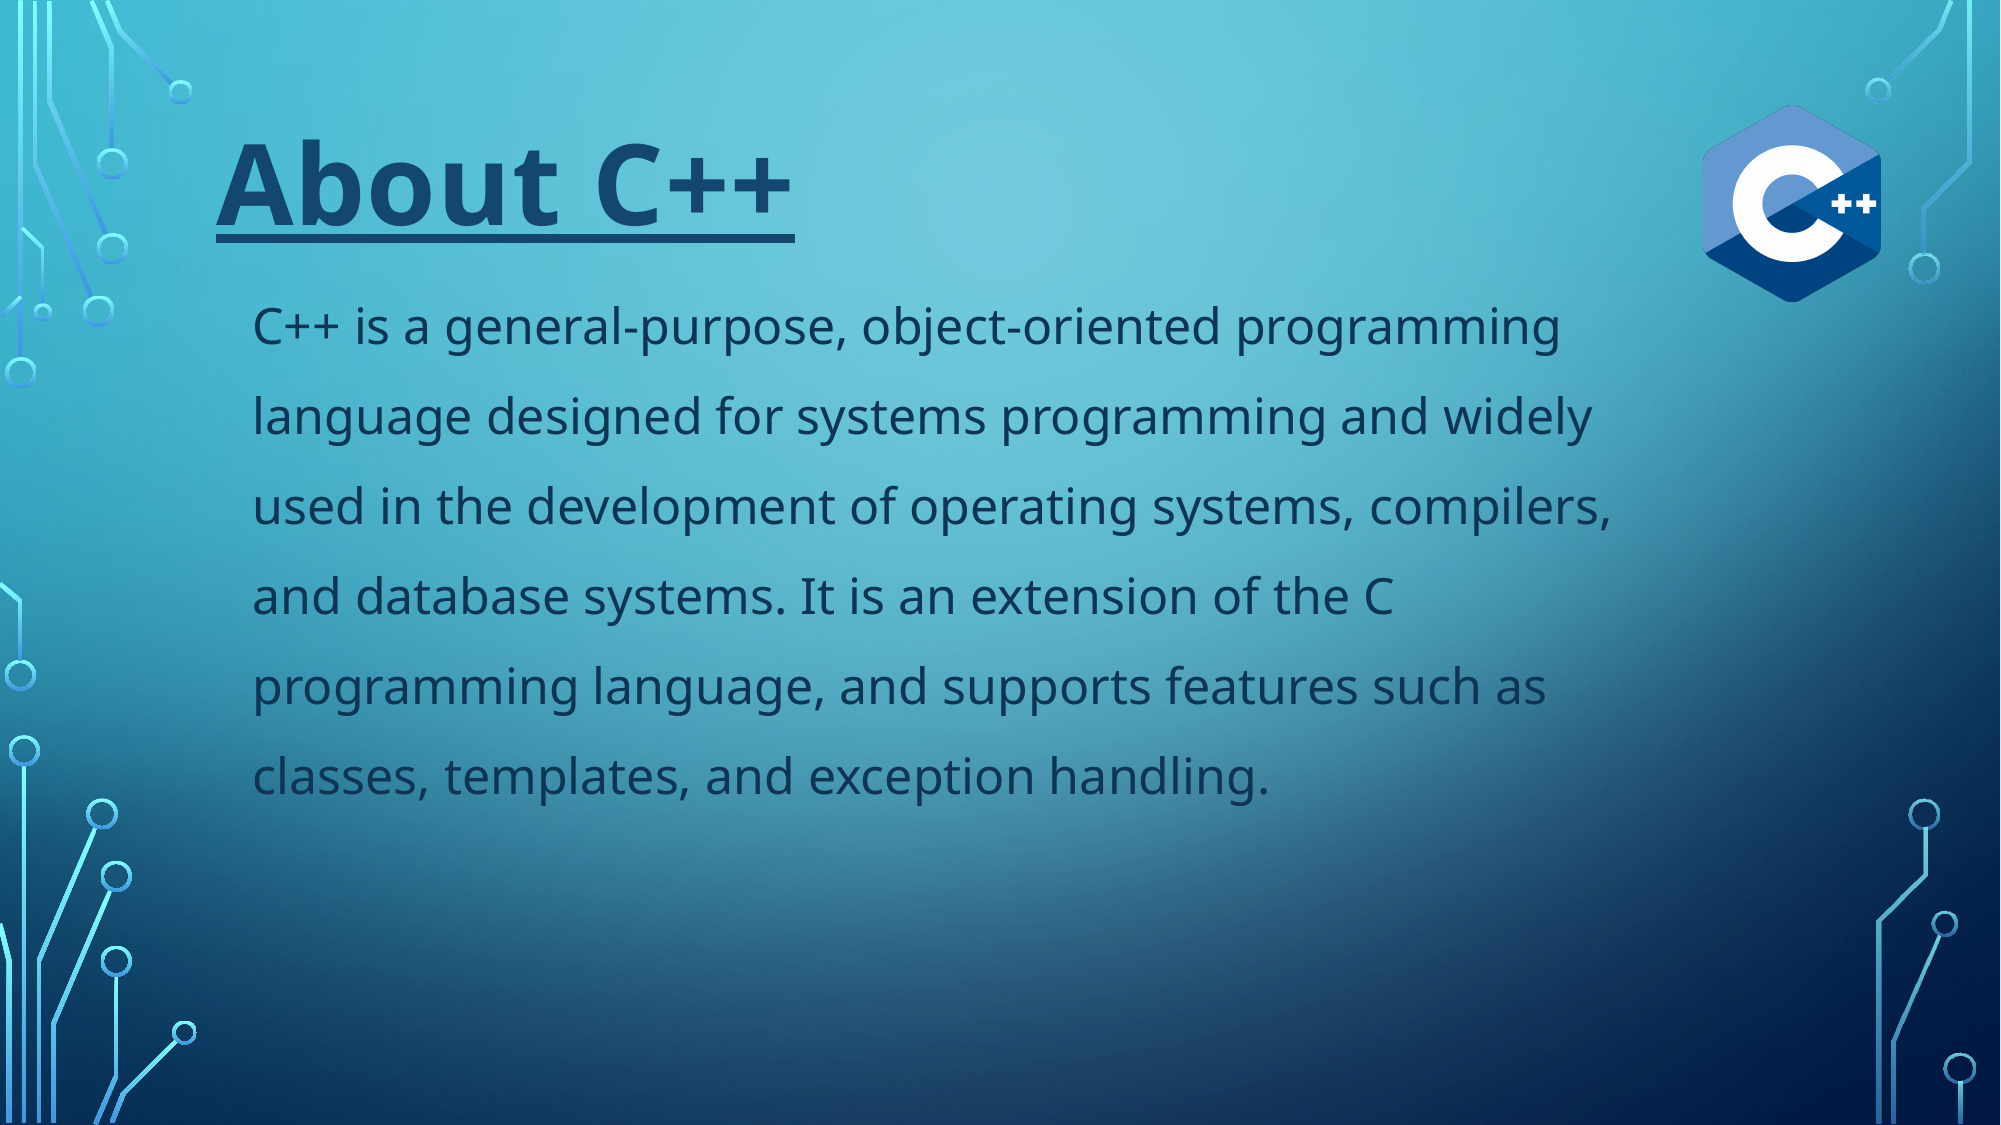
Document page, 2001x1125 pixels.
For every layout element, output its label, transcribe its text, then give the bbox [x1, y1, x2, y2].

text_box C++ is a general-purpose, object-oriented programming language designed for systems programming and widely used in the development of operating systems, compilers, and database systems. It is an extension of the C programming language, and supports features such as classes, templates, and exception handling. [237, 257, 1703, 813]
picture [1703, 105, 1882, 302]
text_box About C++ [201, 105, 811, 256]
